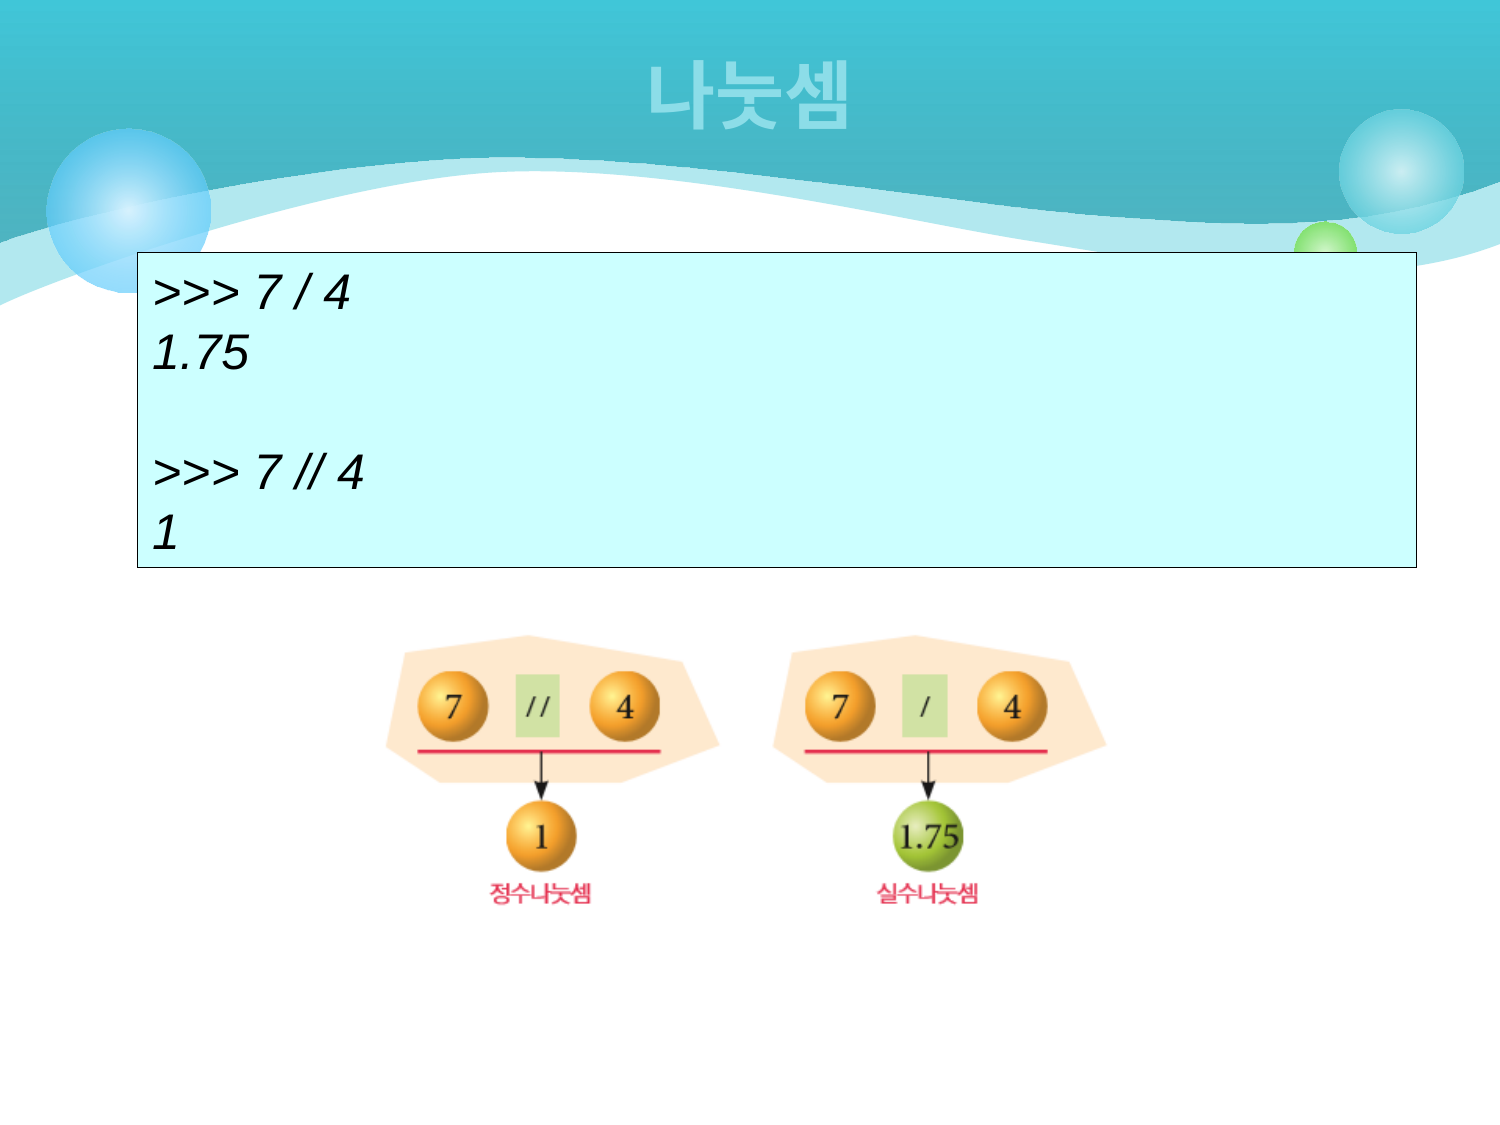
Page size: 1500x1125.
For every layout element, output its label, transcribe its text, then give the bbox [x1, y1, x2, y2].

picture [355, 615, 1145, 929]
text_box >>> 7 / 4 1.75 >>> 7 // 4 1 [137, 252, 1417, 568]
title 나눗셈 [75, 0, 1425, 188]
